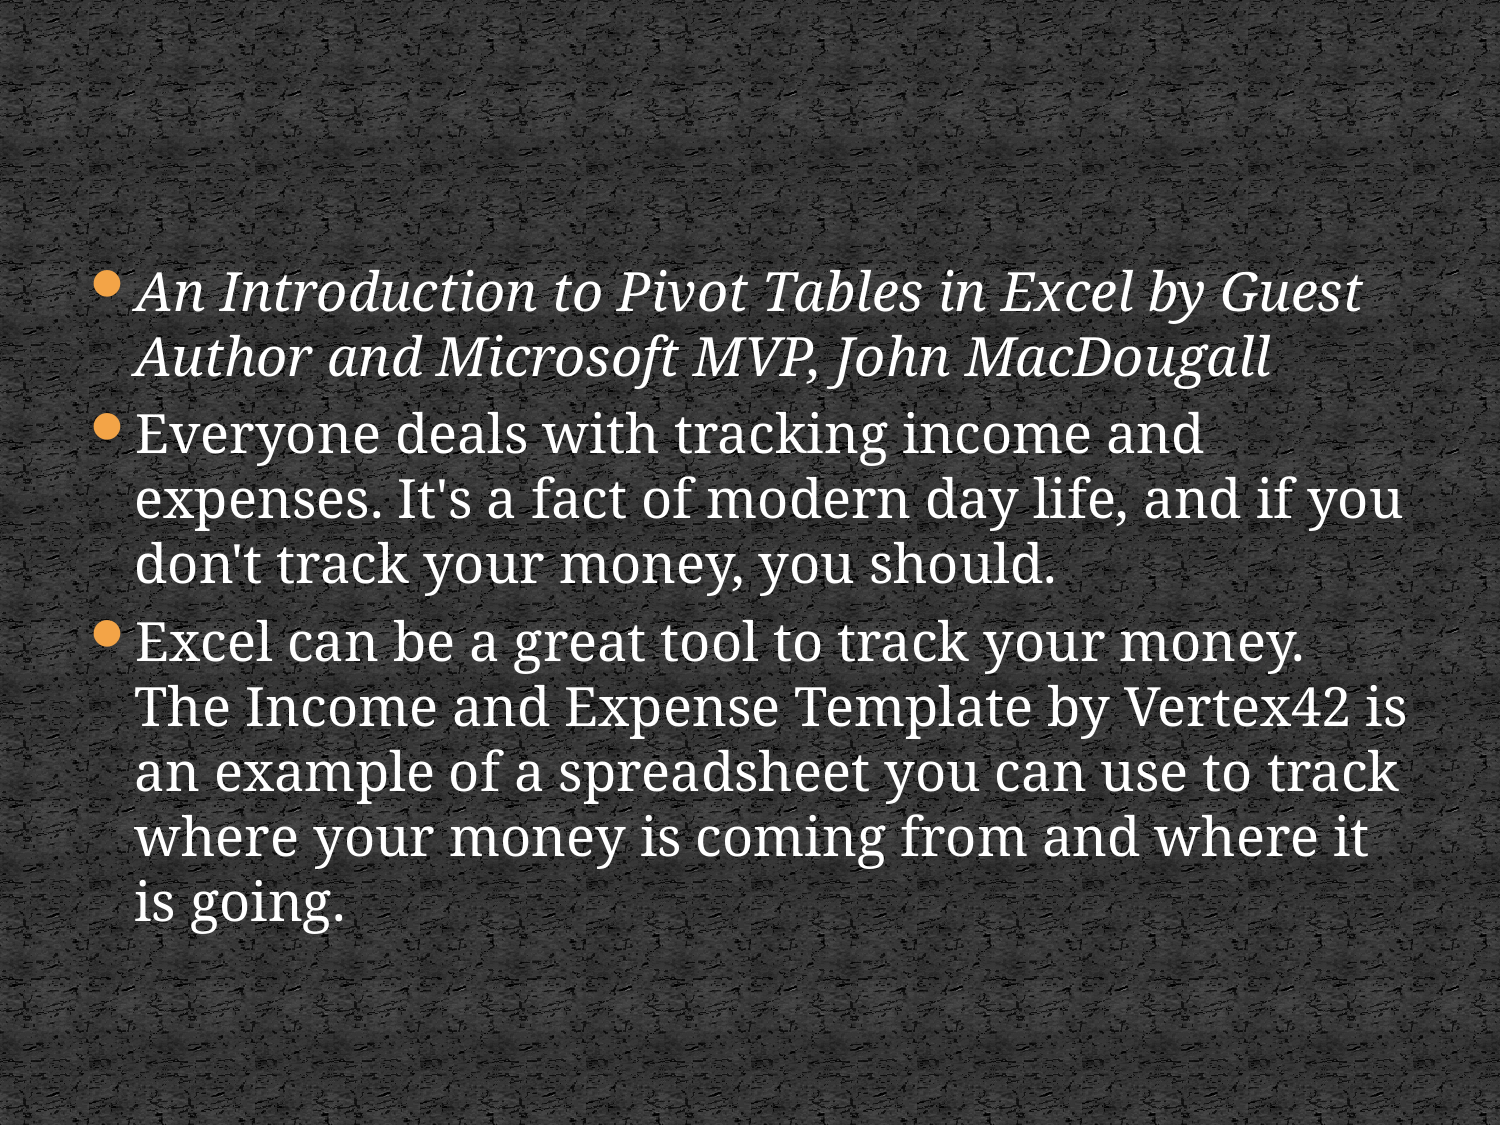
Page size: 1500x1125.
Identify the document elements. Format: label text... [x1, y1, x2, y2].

list An Introduction to Pivot Tables in Excel by Guest Author and Microsoft MVP, John MacDougall Everyone deals with tracking income and expenses. It's a fact of modern day life, and if you don't track your money, you should. Excel can be a great tool to track your money. The Income and Expense Template by Vertex42 is an example of a spreadsheet you can use to track where your money is coming from and where it is going. [75, 249, 1425, 1000]
title [74, 24, 1425, 225]
